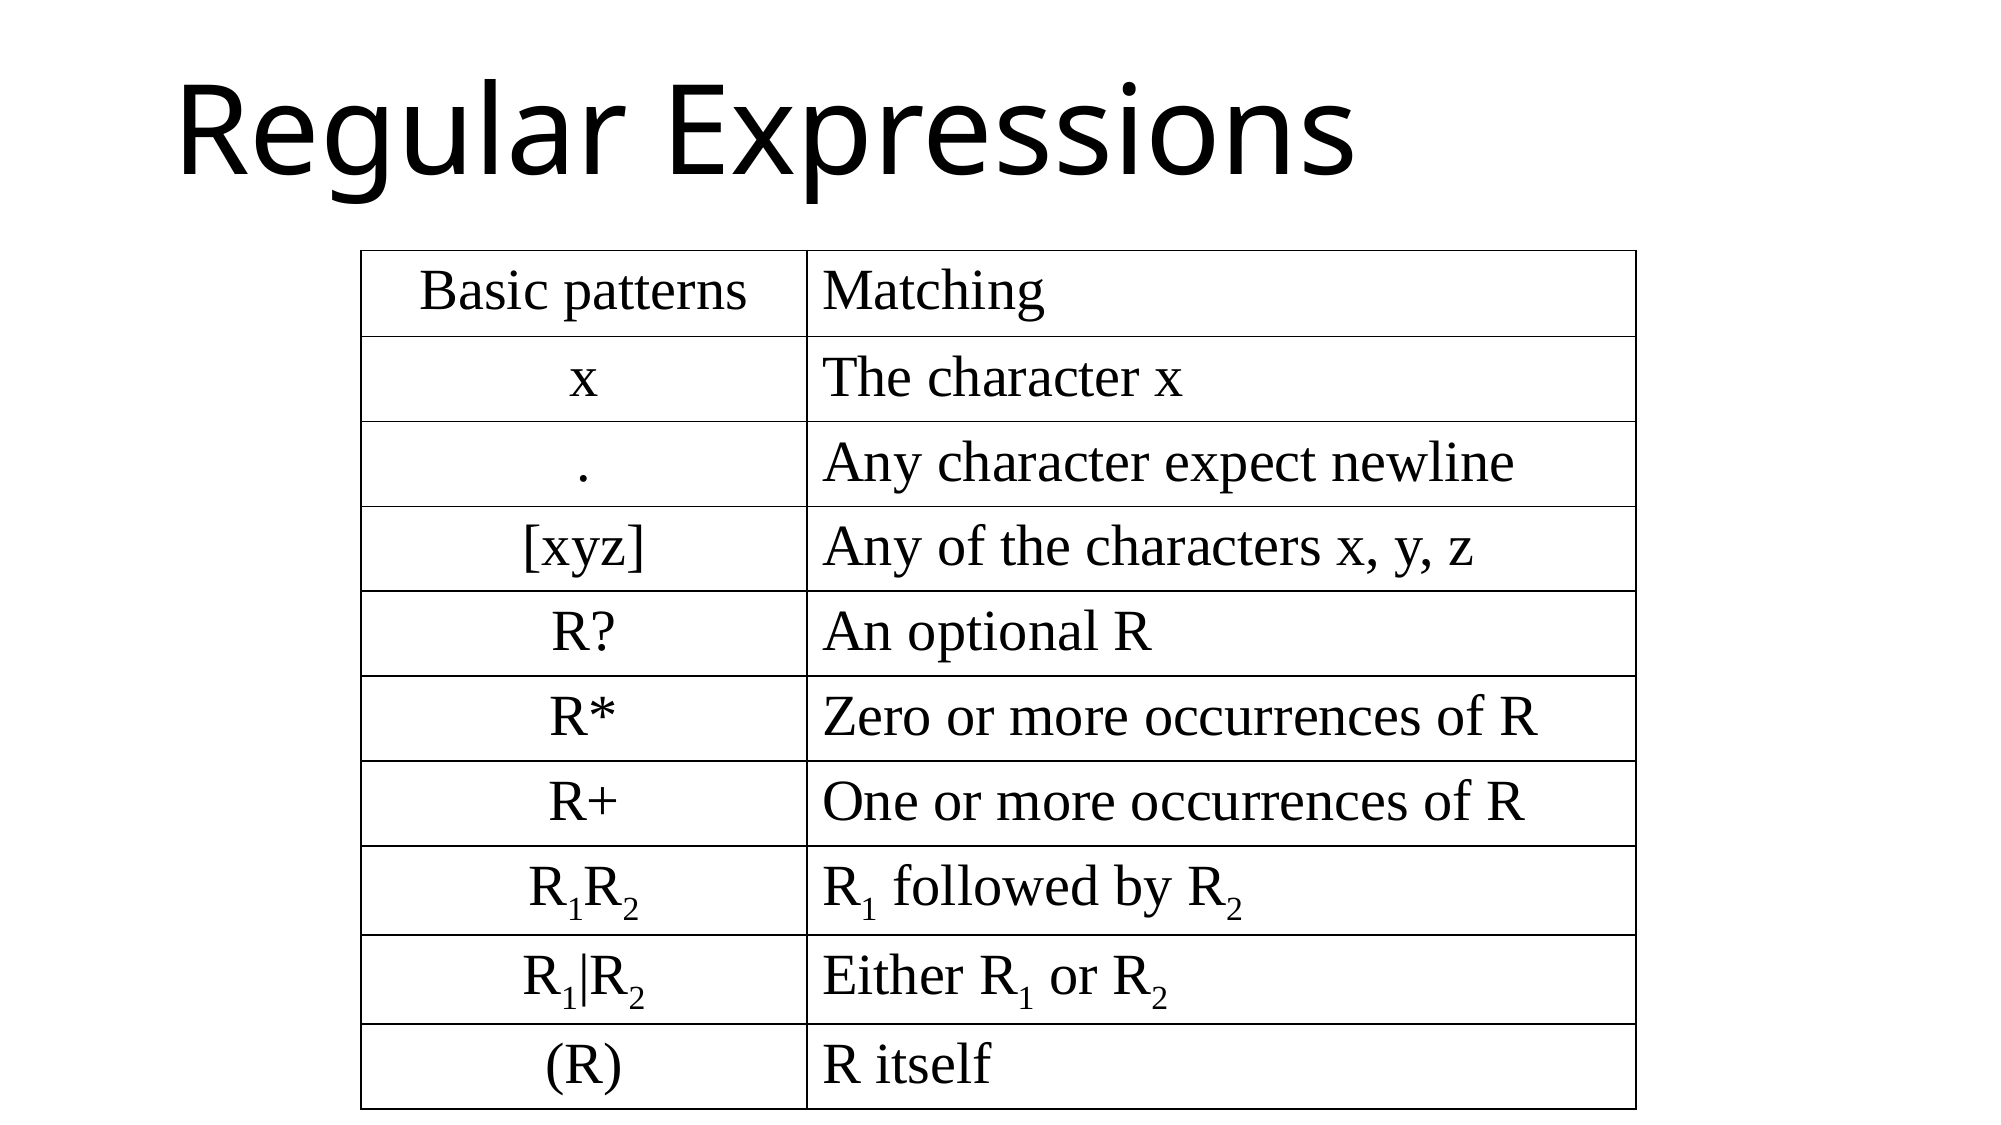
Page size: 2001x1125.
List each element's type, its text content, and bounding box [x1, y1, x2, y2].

table_cell R* [362, 677, 806, 760]
table_cell R1R2 [362, 847, 806, 934]
table_cell R itself [808, 1025, 1635, 1108]
table_cell R1 followed by R2 [808, 847, 1635, 934]
table_header Basic patterns [362, 251, 806, 336]
title Regular Expressions [157, 72, 1840, 196]
table_cell Any of the characters x, y, z [808, 507, 1635, 590]
table_cell R+ [362, 762, 806, 845]
table_cell (R) [362, 1025, 806, 1108]
table_header Matching [808, 251, 1635, 336]
table_cell . [362, 422, 806, 506]
table_cell R1|R2 [362, 936, 806, 1023]
table_cell An optional R [808, 592, 1635, 675]
table_cell Either R1 or R2 [808, 936, 1635, 1023]
table_cell Any character expect newline [808, 422, 1635, 506]
table_cell R? [362, 592, 806, 675]
table_cell x [362, 337, 806, 421]
table_cell One or more occurrences of R [808, 762, 1635, 845]
table_cell Zero or more occurrences of R [808, 677, 1635, 760]
table_cell [xyz] [362, 507, 806, 590]
table_cell The character x [808, 337, 1635, 421]
